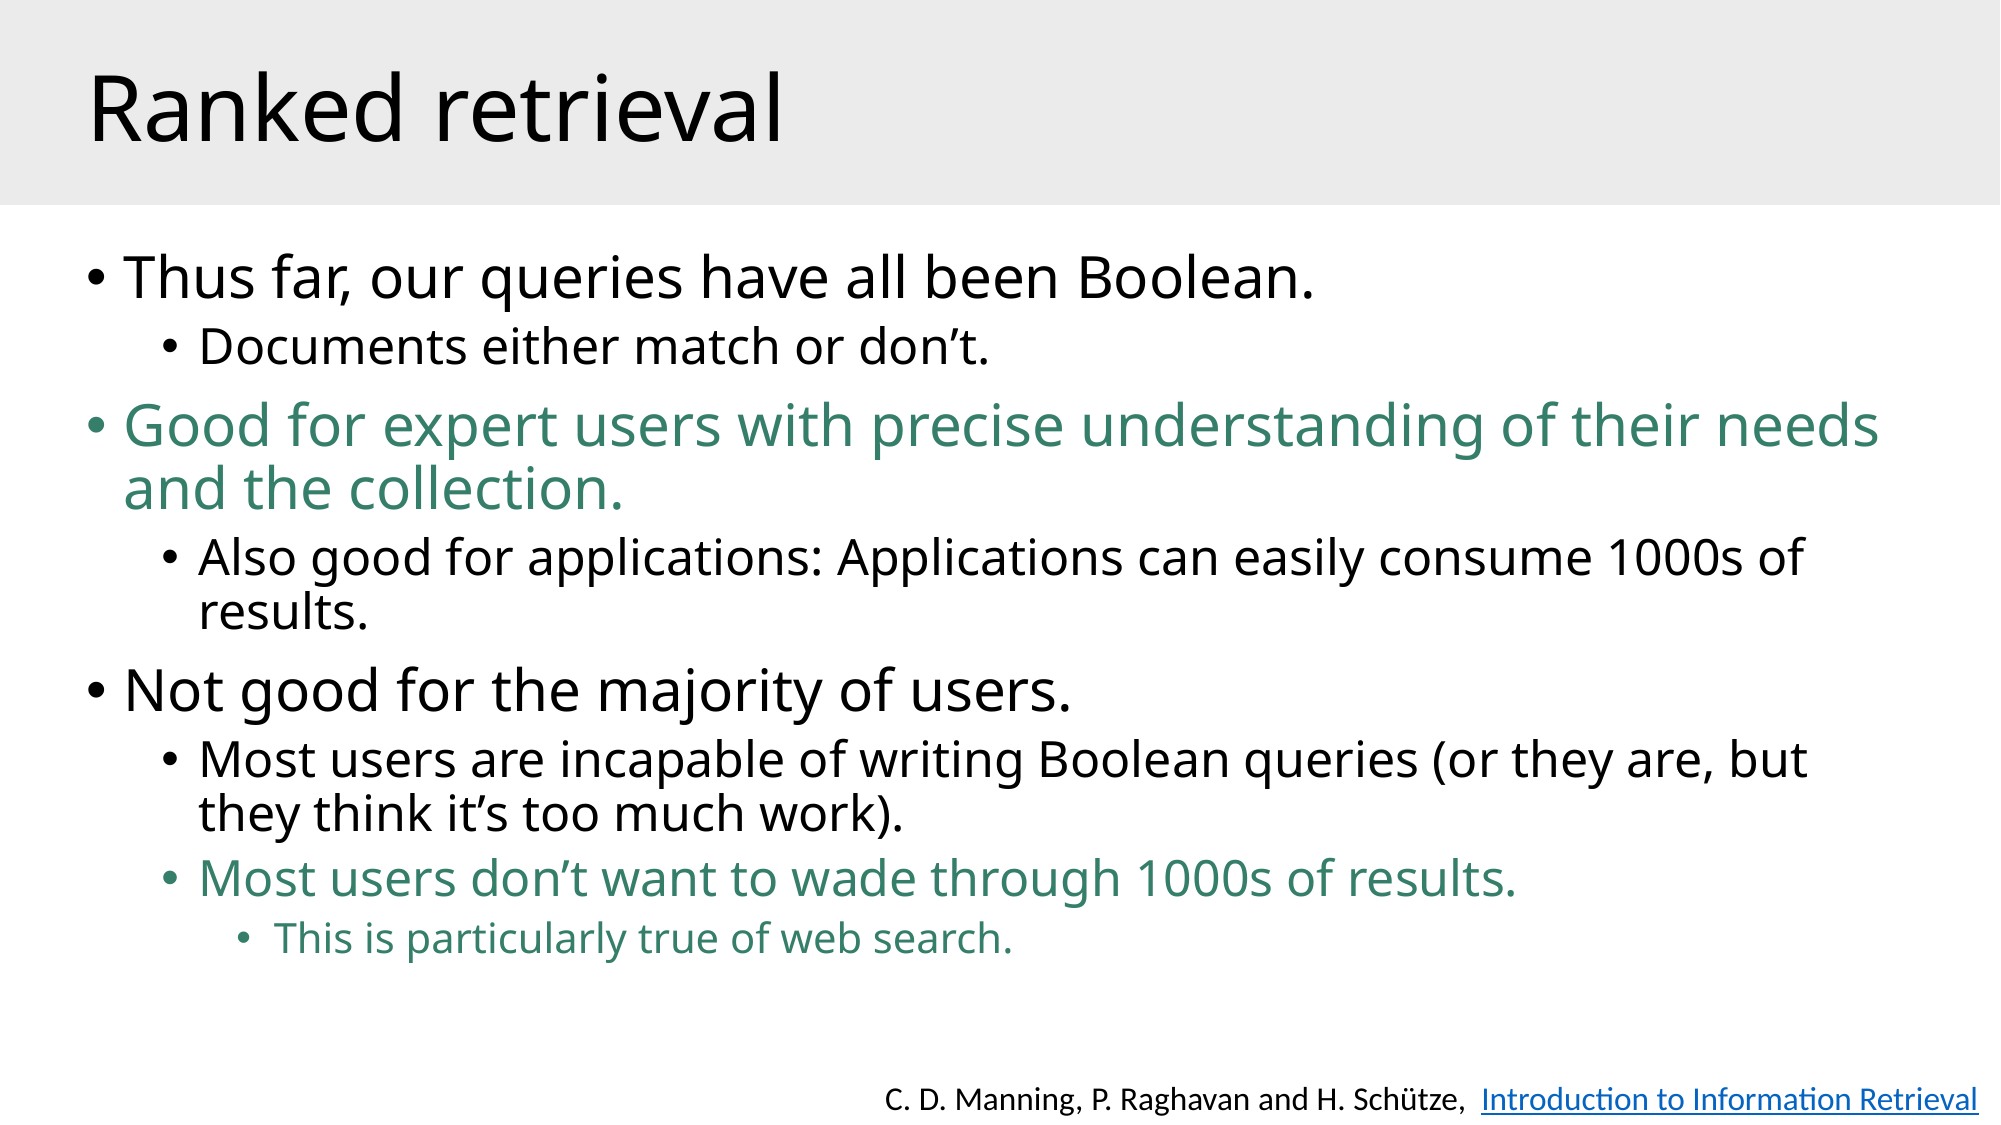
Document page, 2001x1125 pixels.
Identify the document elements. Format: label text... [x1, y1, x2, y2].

list Thus far, our queries have all been Boolean. Documents either match or don’t. Good for expert users with precise understanding of their needs and the collection. Also good for applications: Applications can easily consume 1000s of results. Not good for the majority of users. Most users are incapable of writing Boolean queries (or they are, but they think it’s too much work). Most users don’t want to wade through 1000s of results. This is particularly true of web search. [71, 240, 1929, 1072]
text_box C. D. Manning, P. Raghavan and H. Schütze, Introduction to Information Retrieval [870, 1069, 1994, 1125]
title Ranked retrieval [71, 53, 1929, 171]
